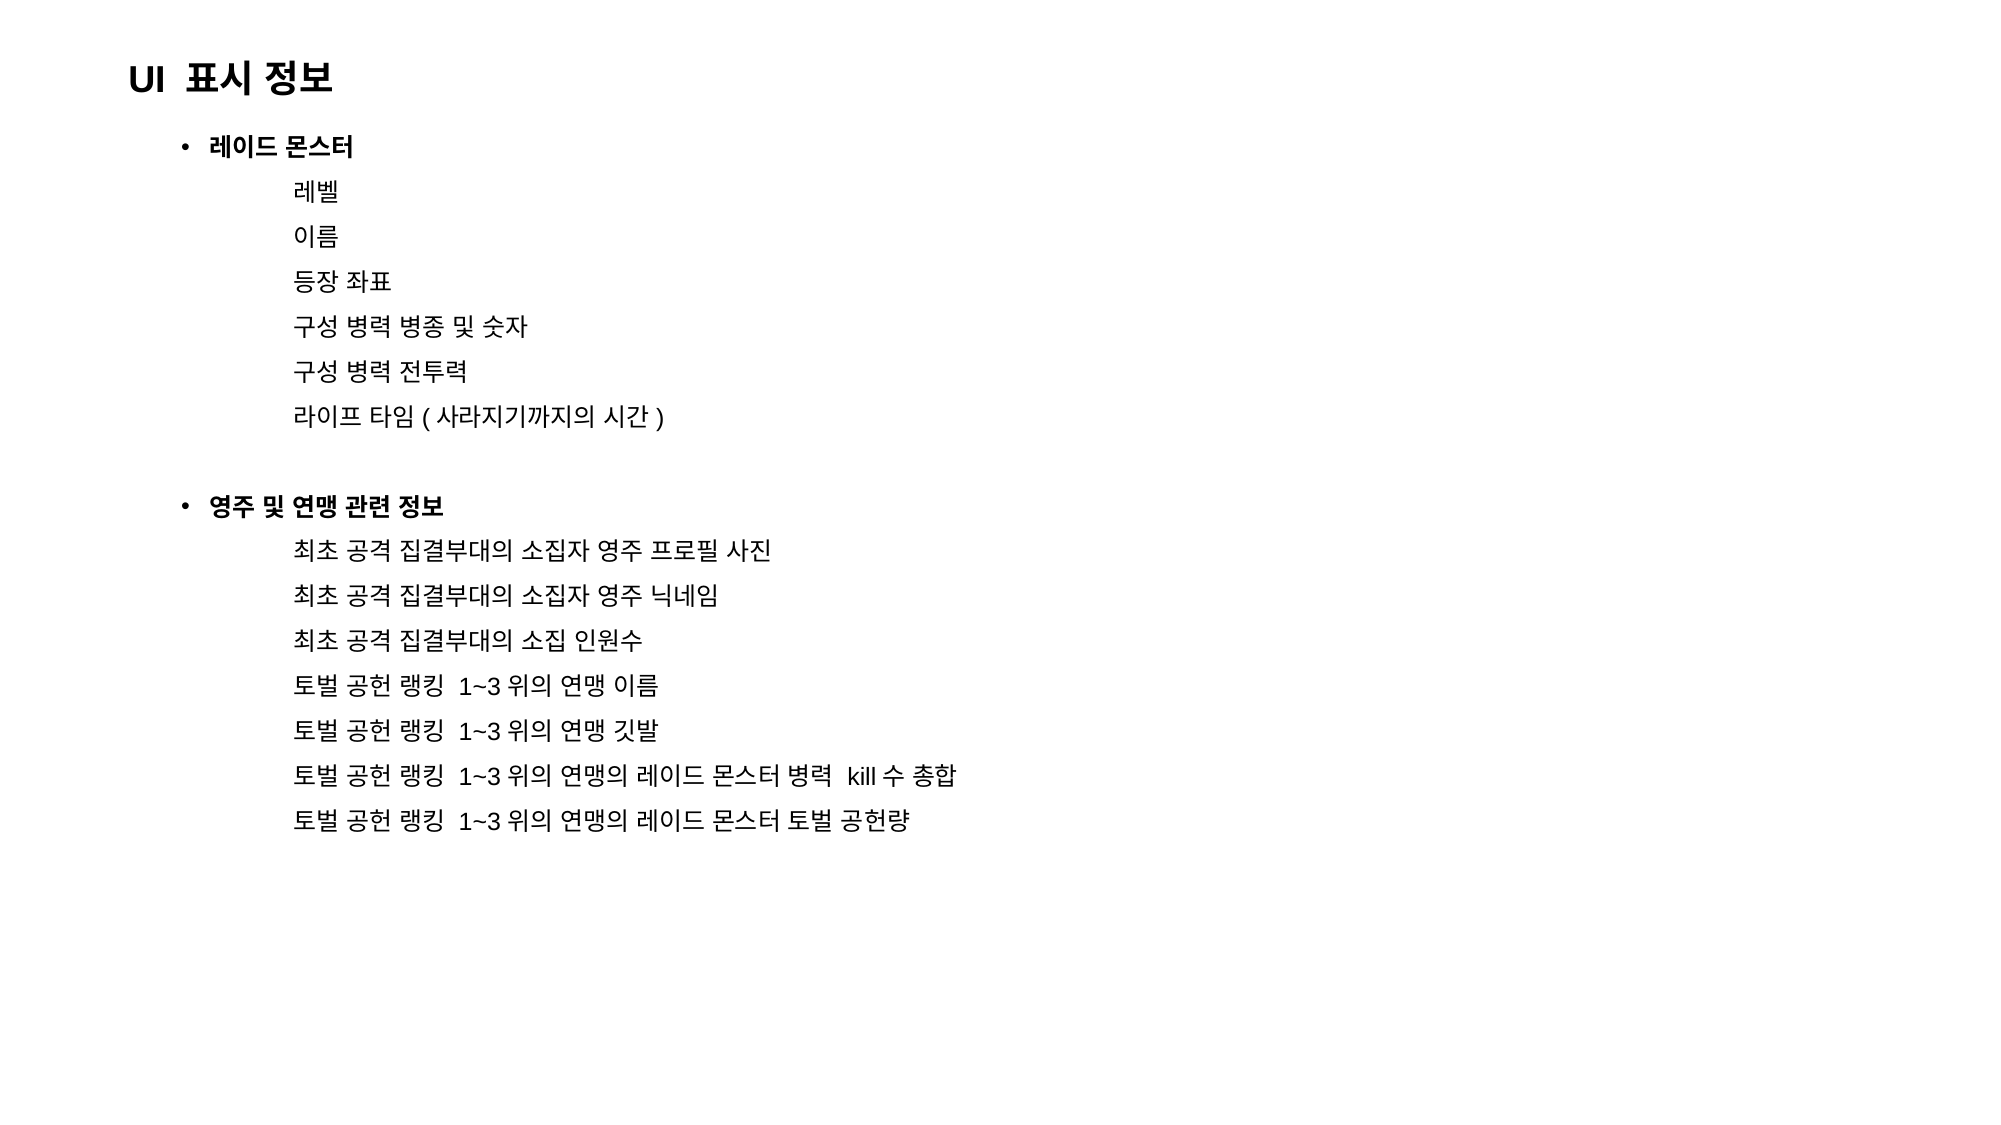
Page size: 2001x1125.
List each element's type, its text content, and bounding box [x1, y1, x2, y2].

text_box 레이드 몬스터 레벨 이름 등장 좌표 구성 병력 병종 및 숫자 구성 병력 전투력 라이프 타임(사라지기까지의 시간) 영주 및 연맹 관련 정보 최초 공격 집결부대의 소집자 영주 프로필 사진 최초 공격 집결부대의 소집자 영주 닉네임 최초 공격 집결부대의 소집 인원수 토벌 공헌 랭킹 1~3위의 연맹 이름 토벌 공헌 랭킹 1~3위의 연맹 깃발 토벌 공헌 랭킹 1~3위의 연맹의 레이드 몬스터 병력 kill수 총합 토벌 공헌 랭킹 1~3위의 연맹의 레이드 몬스터 토벌 공헌량 [166, 109, 2000, 171]
text_box UI 표시 정보 [113, 47, 474, 108]
